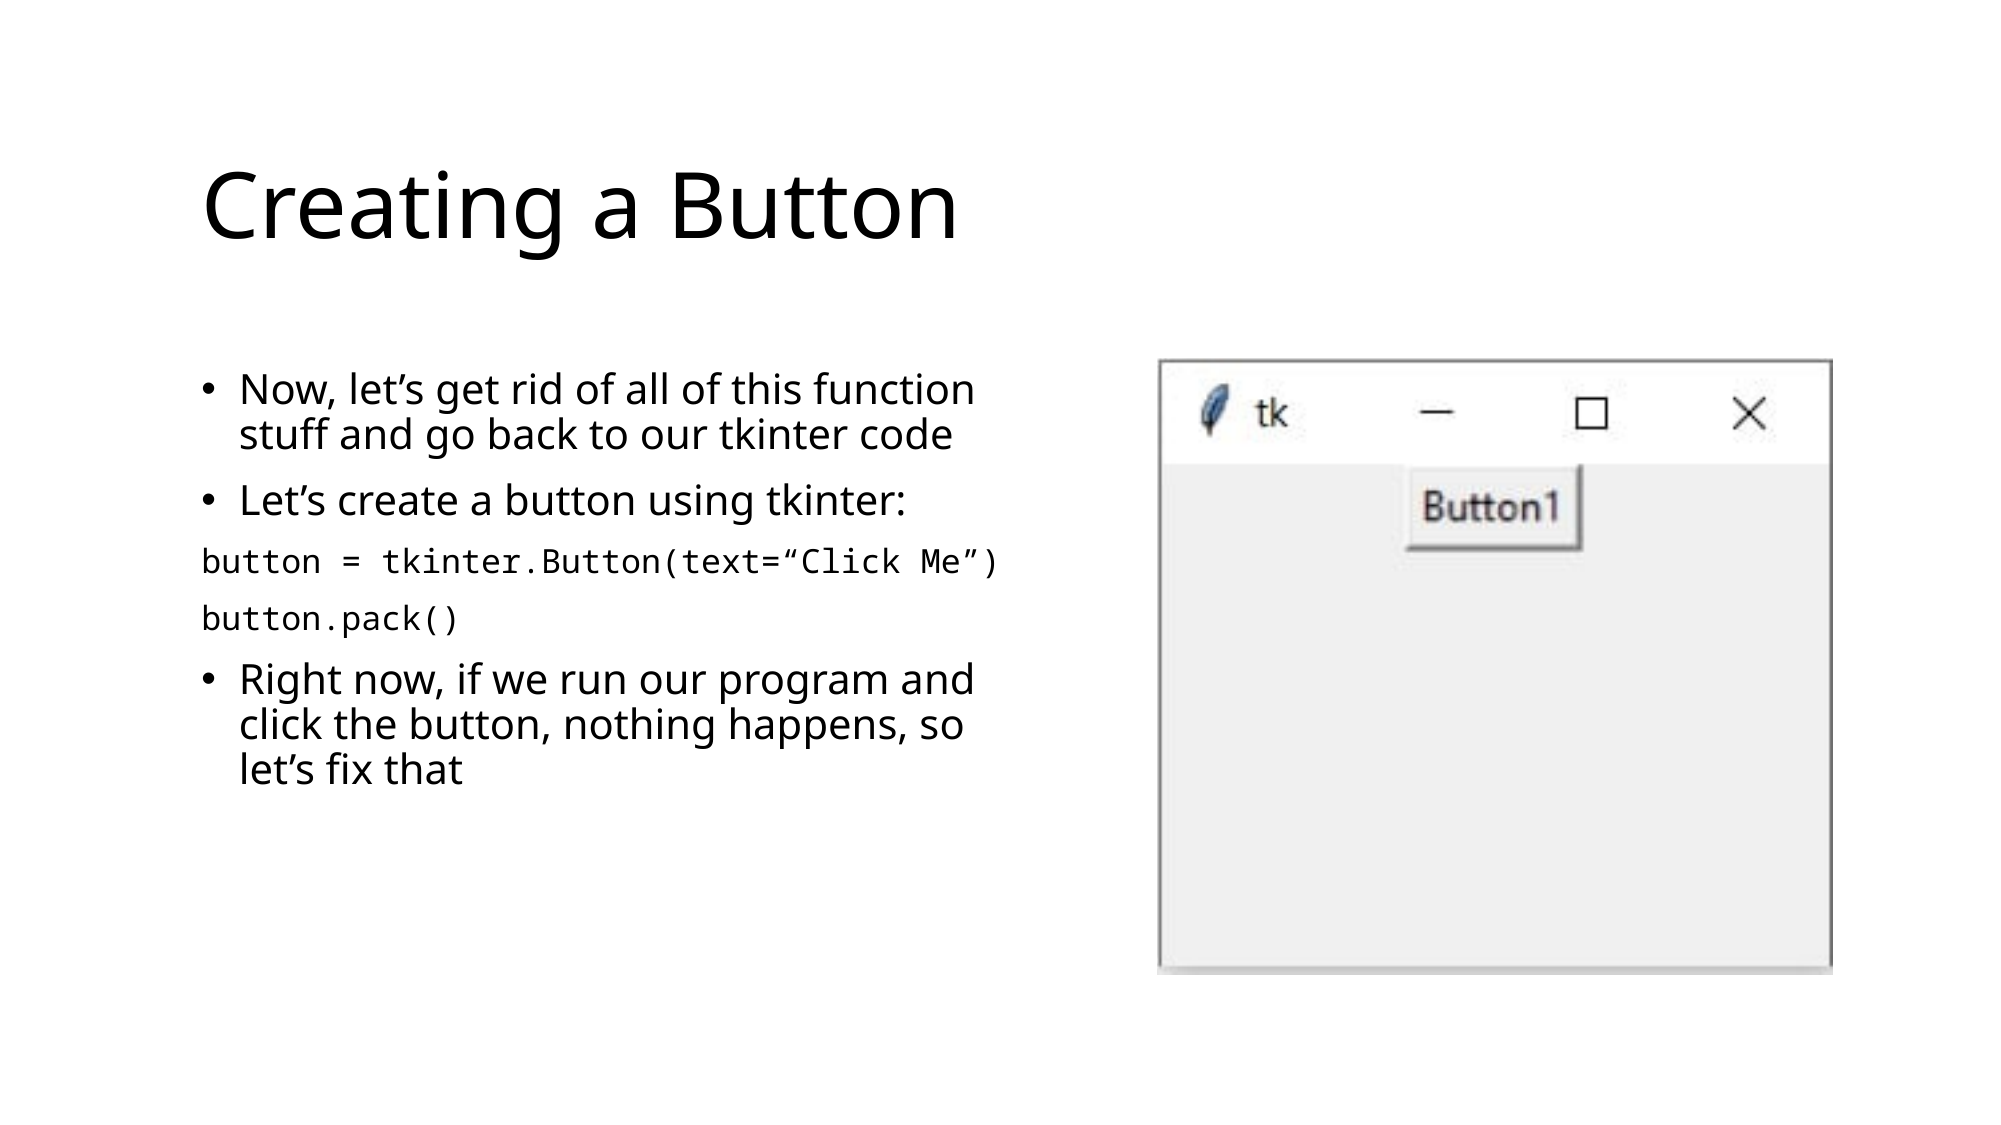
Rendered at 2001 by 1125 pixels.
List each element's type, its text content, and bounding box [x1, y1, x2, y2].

picture [1157, 357, 1833, 976]
list Now, let’s get rid of all of this function stuff and go back to our tkinter code Let’s create a button using tkinter: button = tkinter.Button(text=“Click Me”) button.pack() Right now, if we run our program and click the button, nothing happens, so let’s fix that [186, 360, 1040, 1004]
title Creating a Button [186, 99, 1728, 319]
